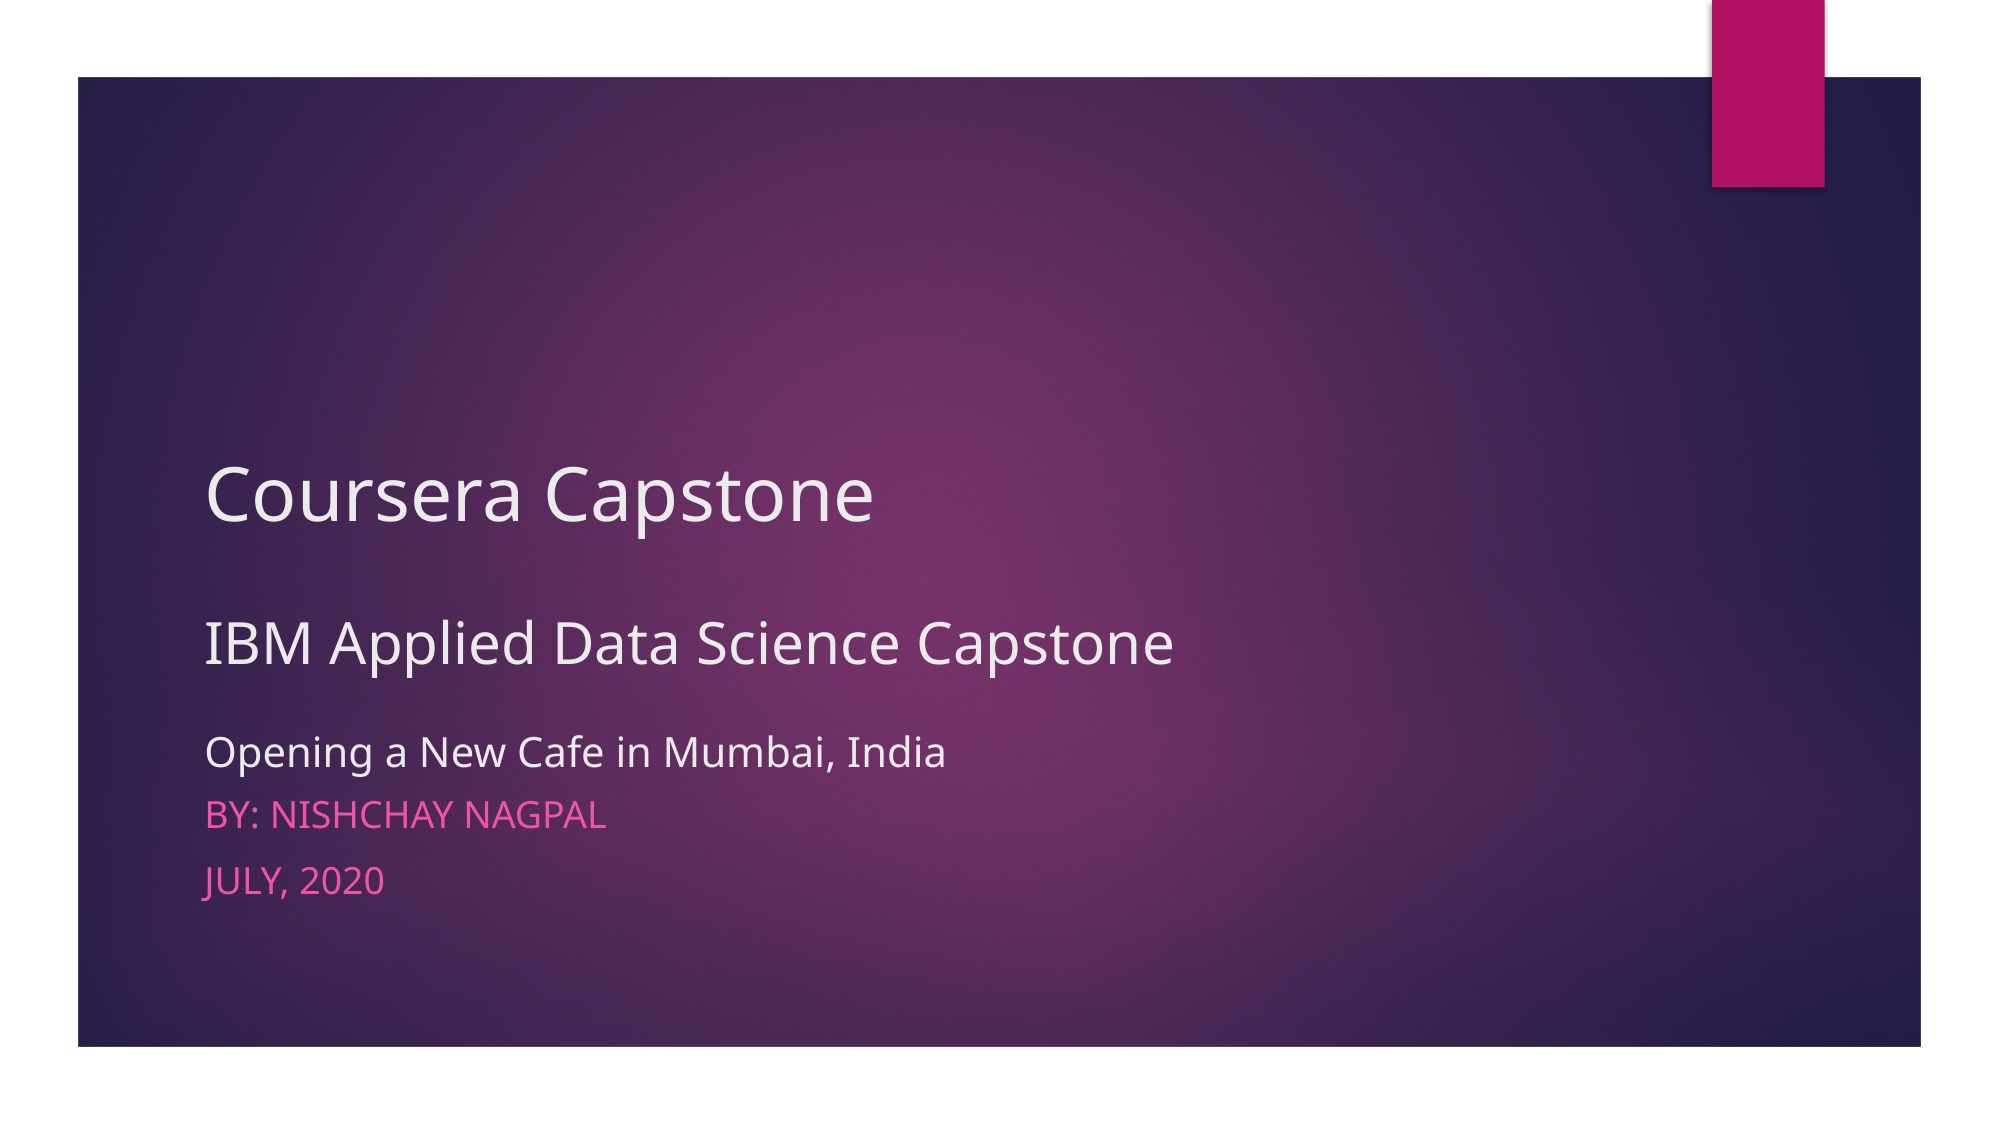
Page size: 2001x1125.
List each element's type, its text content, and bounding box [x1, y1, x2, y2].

title Coursera Capstone IBM Applied Data Science Capstone Opening a New Cafe in Mumbai, India [189, 344, 1638, 783]
subtitle By: NISHCHAY NAGPAL JULY, 2020 [189, 783, 1638, 925]
